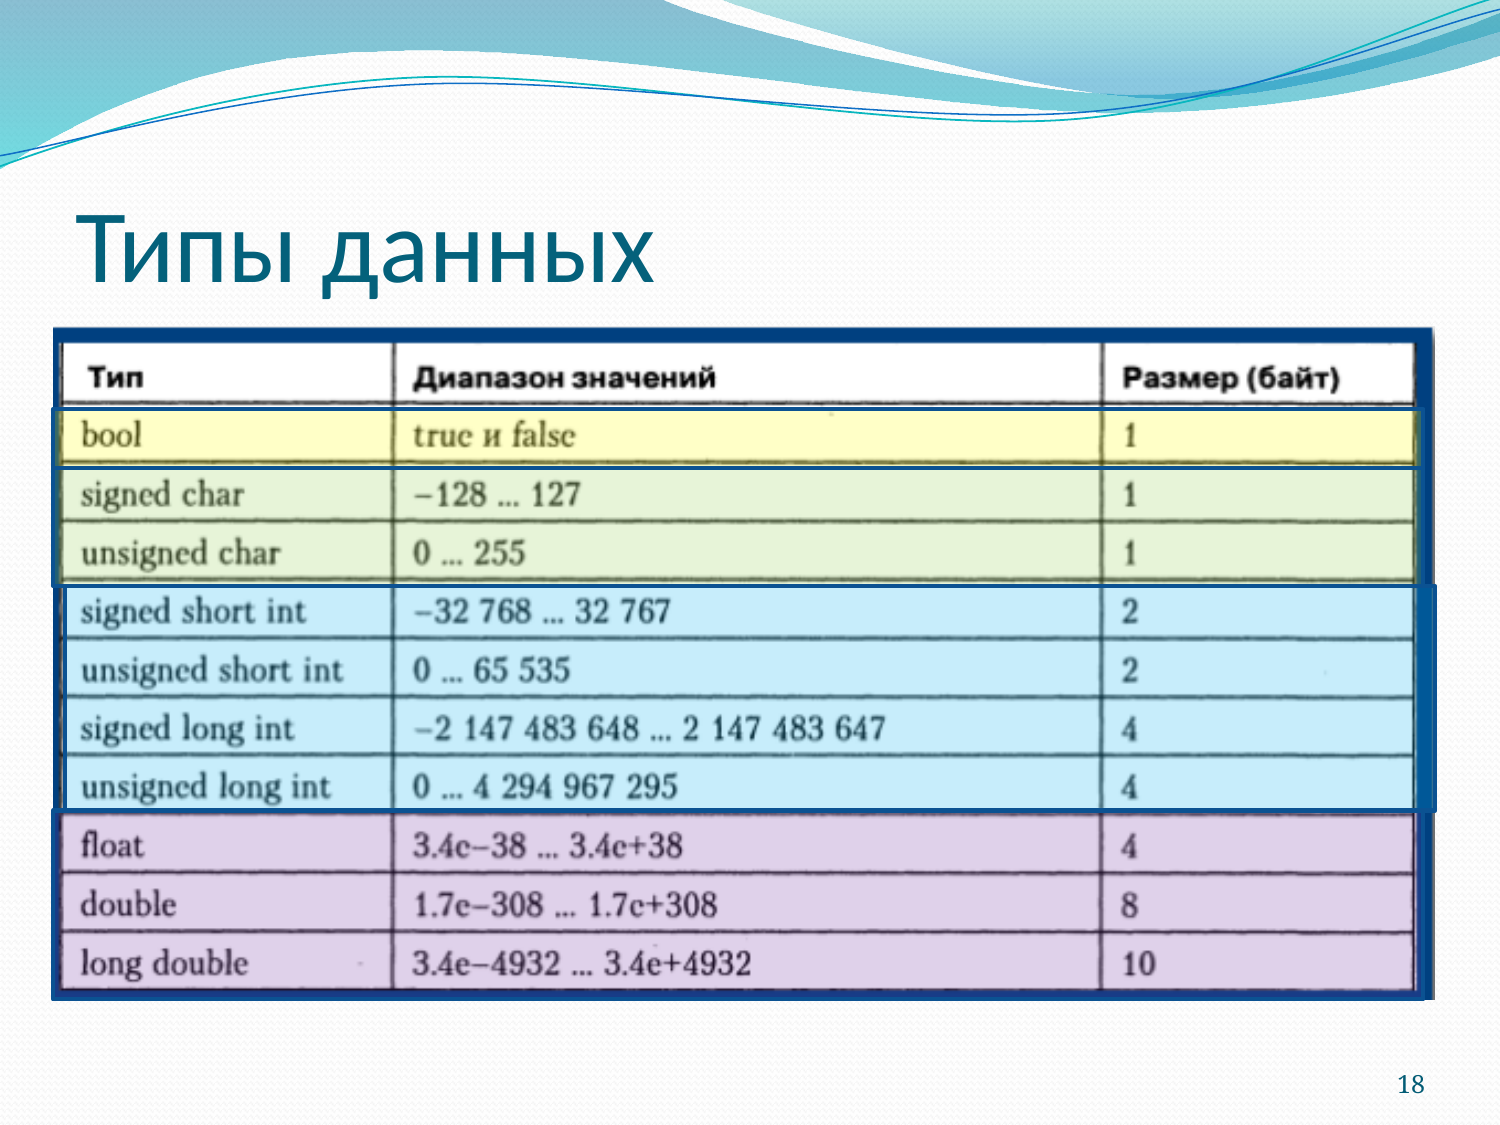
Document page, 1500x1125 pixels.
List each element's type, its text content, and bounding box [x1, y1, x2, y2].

picture [52, 326, 1436, 1000]
slide_number 18 [1299, 1042, 1425, 1103]
title Типы данных [75, 115, 1425, 303]
